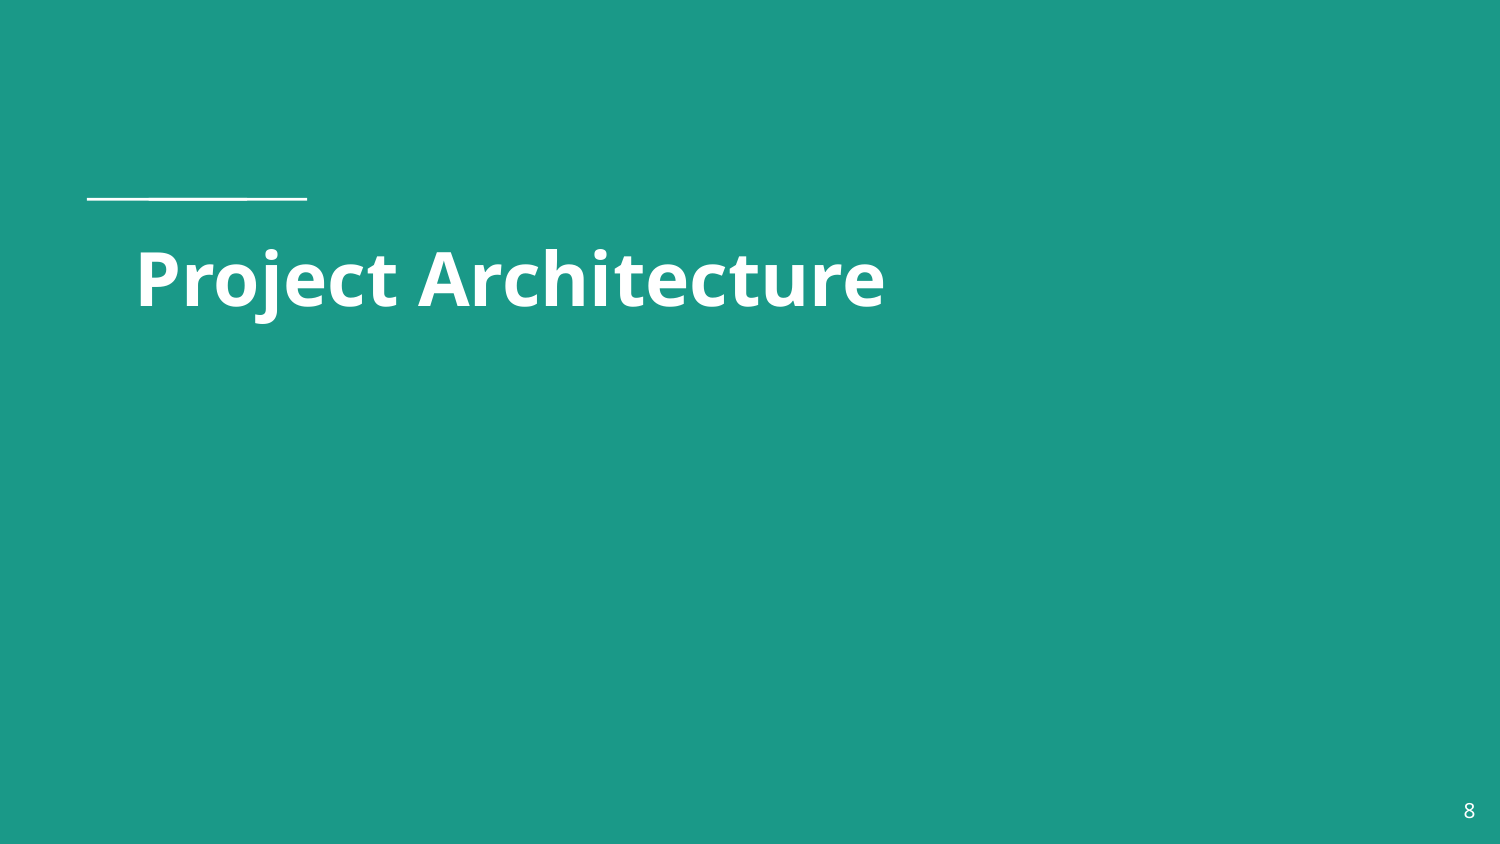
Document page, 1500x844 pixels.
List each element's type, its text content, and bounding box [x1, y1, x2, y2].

slide_number ‹#› [1400, 779, 1491, 844]
title Project Architecture [119, 216, 1381, 466]
